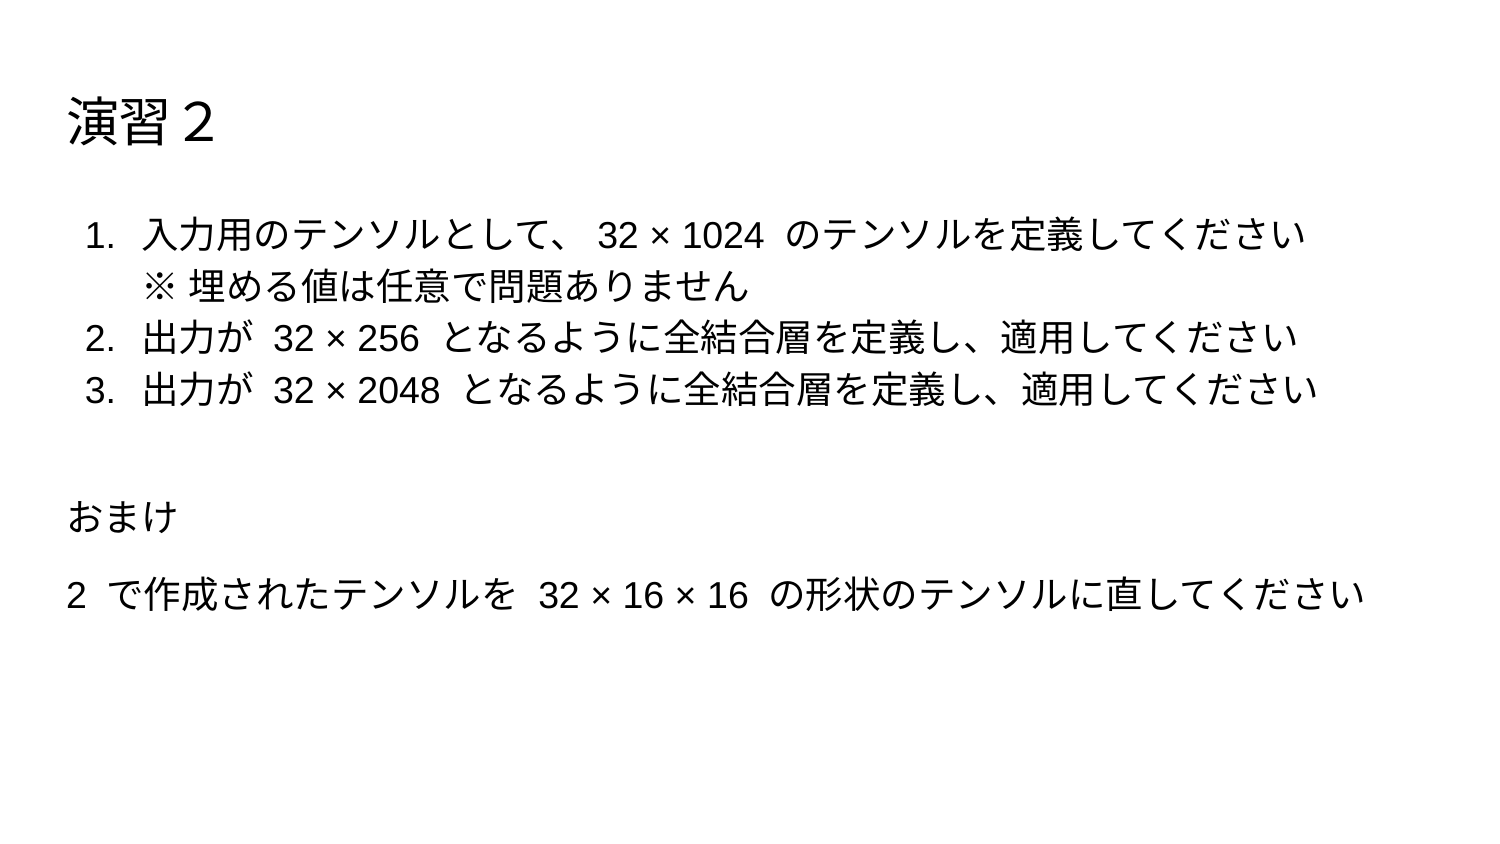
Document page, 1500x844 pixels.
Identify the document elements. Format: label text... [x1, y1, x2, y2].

title 演習２ [51, 72, 1449, 167]
list 入力用のテンソルとして、32 × 1024 のテンソルを定義してください ※ 埋める値は任意で問題ありません 出力が 32 × 256 となるように全結合層を定義し、適用してください 出力が 32 × 2048 となるように全結合層を定義し、適用してください おまけ 2 で作成されたテンソルを 32 × 16 × 16 の形状のテンソルに直してください [51, 189, 1449, 750]
